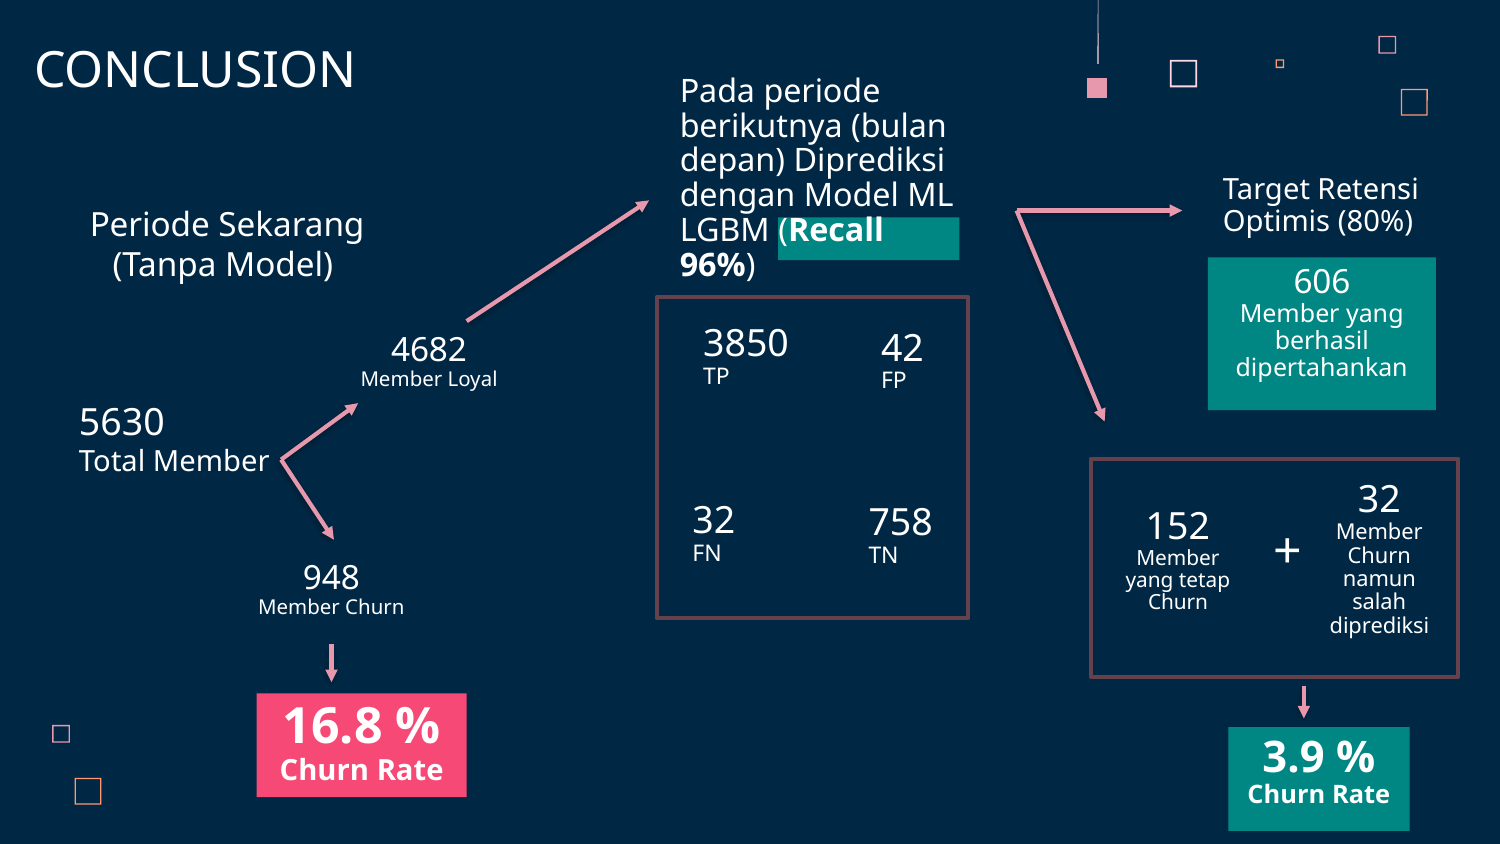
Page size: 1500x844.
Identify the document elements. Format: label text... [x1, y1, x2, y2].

text_box 16.8 % Churn Rate [256, 693, 467, 798]
text_box Target Retensi Optimis (80%) [1207, 166, 1436, 257]
text_box 606 Member yang berhasil dipertahankan [1207, 257, 1436, 411]
text_box 4682 Member Loyal [340, 325, 518, 412]
text_box Pada periode berikutnya (bulan depan) Diprediksi dengan Model ML LGBM (Recall 96%) [664, 66, 982, 291]
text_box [280, 402, 359, 460]
text_box [655, 295, 970, 620]
text_box [1089, 457, 1460, 679]
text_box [280, 459, 335, 540]
text_box 3.9 % Churn Rate [1228, 727, 1410, 831]
text_box CONCLUSION [0, 4, 444, 113]
text_box 948 Member Churn [238, 553, 424, 641]
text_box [466, 200, 650, 322]
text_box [1016, 210, 1105, 422]
text_box Periode Sekarang (Tanpa Model) [51, 189, 403, 298]
text_box + [1258, 511, 1317, 587]
text_box 152 Member yang tetap Churn [1104, 499, 1252, 658]
text_box 5630 Total Member [63, 382, 310, 470]
text_box 32 Member Churn namun salah diprediksi [1306, 473, 1453, 686]
